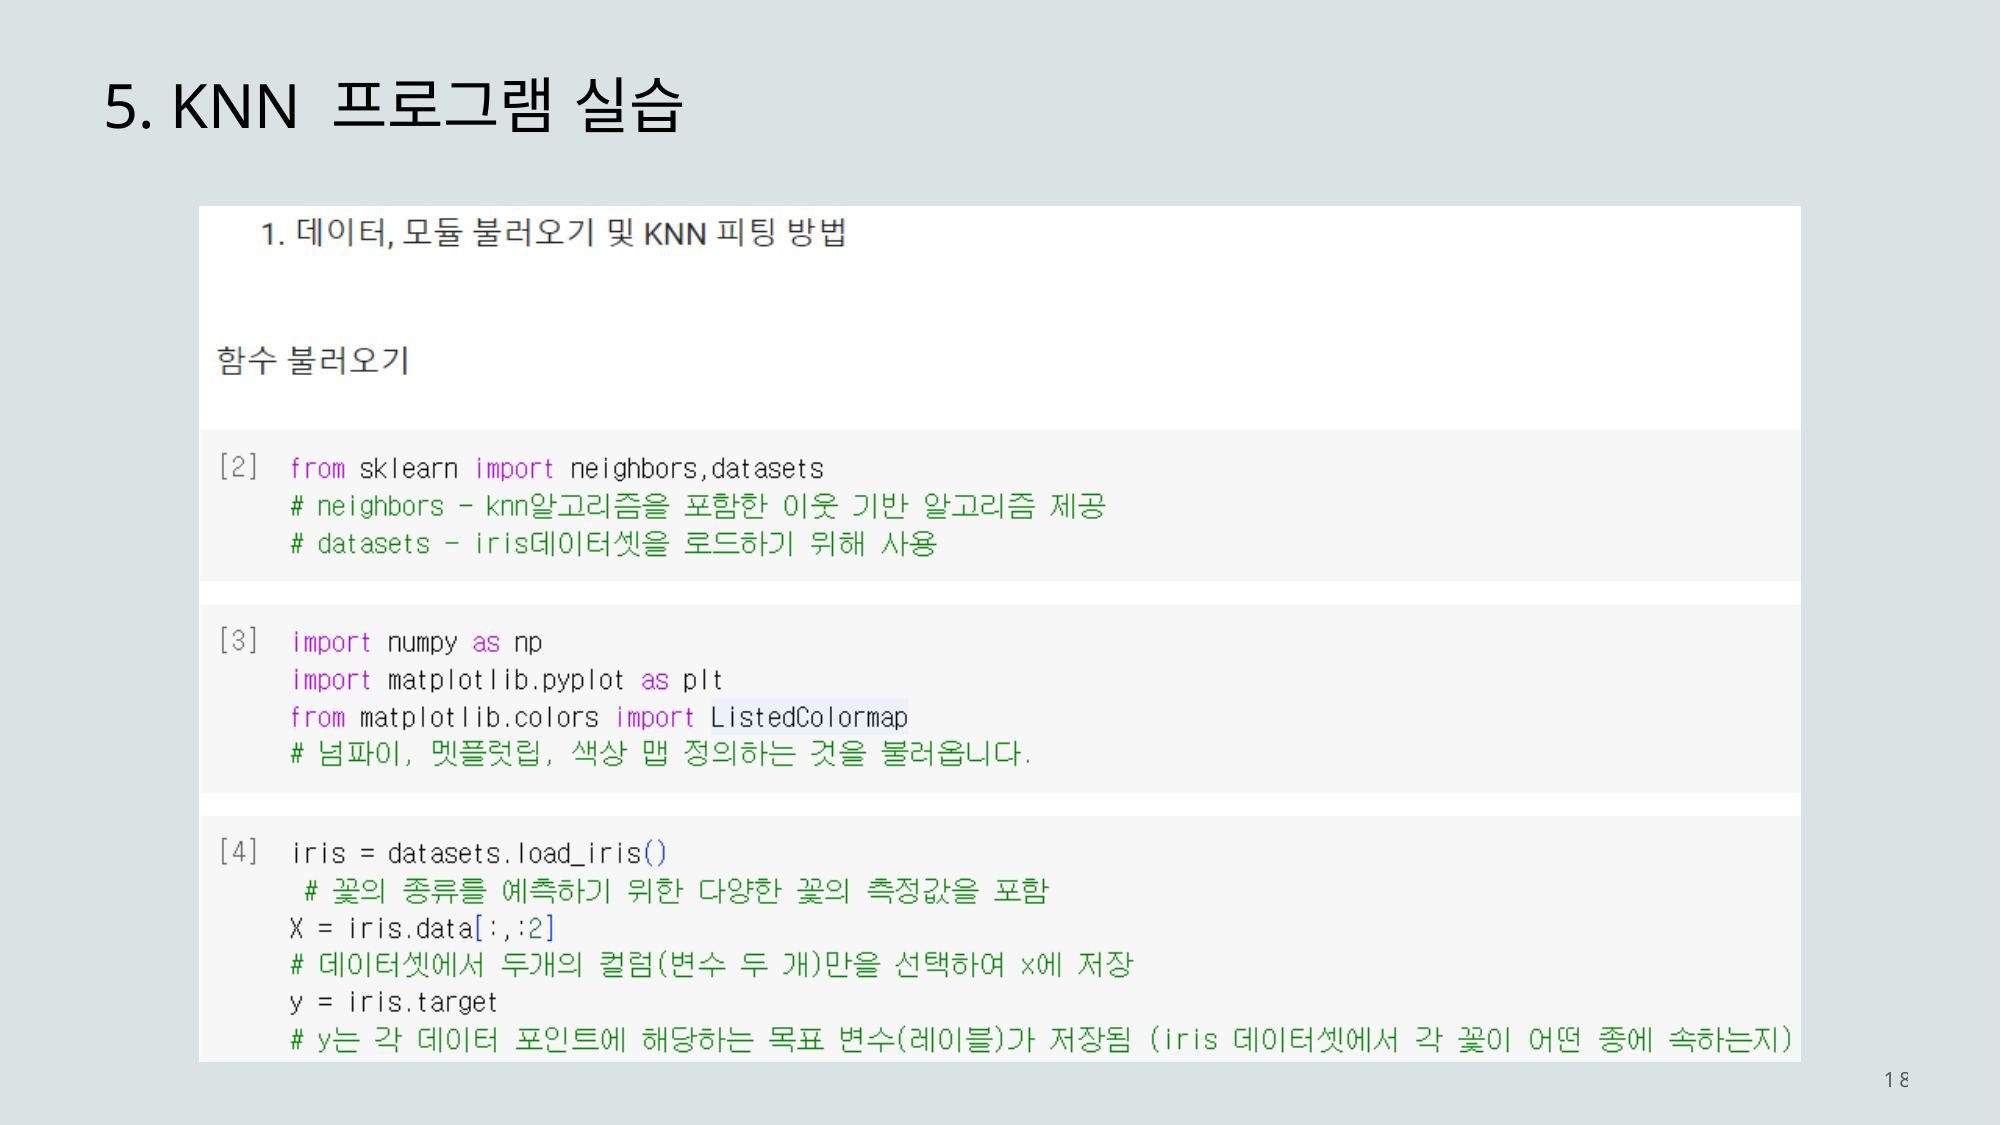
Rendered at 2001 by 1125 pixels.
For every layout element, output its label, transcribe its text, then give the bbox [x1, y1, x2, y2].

title 5. KNN 프로그램 실습 [88, 58, 1764, 149]
slide_number 18 [1637, 1042, 1927, 1119]
picture [198, 206, 1802, 1062]
